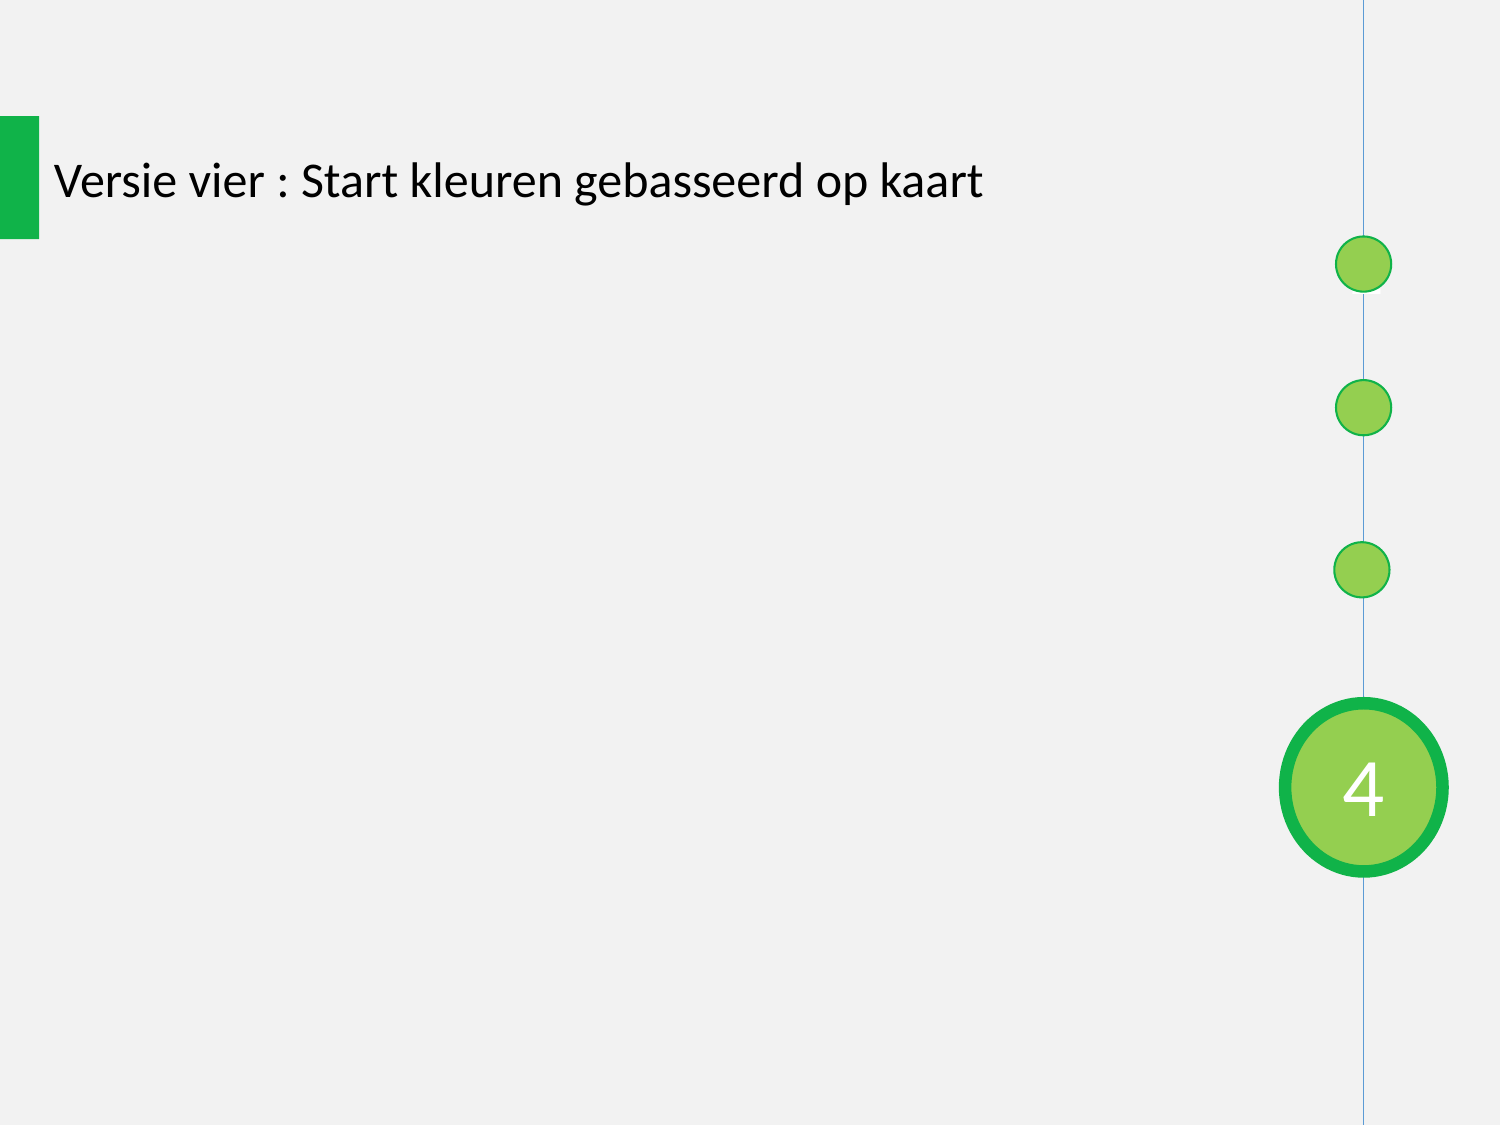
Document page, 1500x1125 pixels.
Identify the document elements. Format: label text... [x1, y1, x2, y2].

text_box [1334, 235, 1393, 293]
text_box 4 [1305, 725, 1423, 841]
text_box Versie vier : Start kleuren gebasseerd op kaart [39, 139, 1035, 215]
text_box [1284, 729, 1444, 873]
text_box [1334, 379, 1393, 437]
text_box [800, 503, 1500, 622]
text_box [1309, 702, 1419, 725]
text_box [0, 115, 40, 240]
